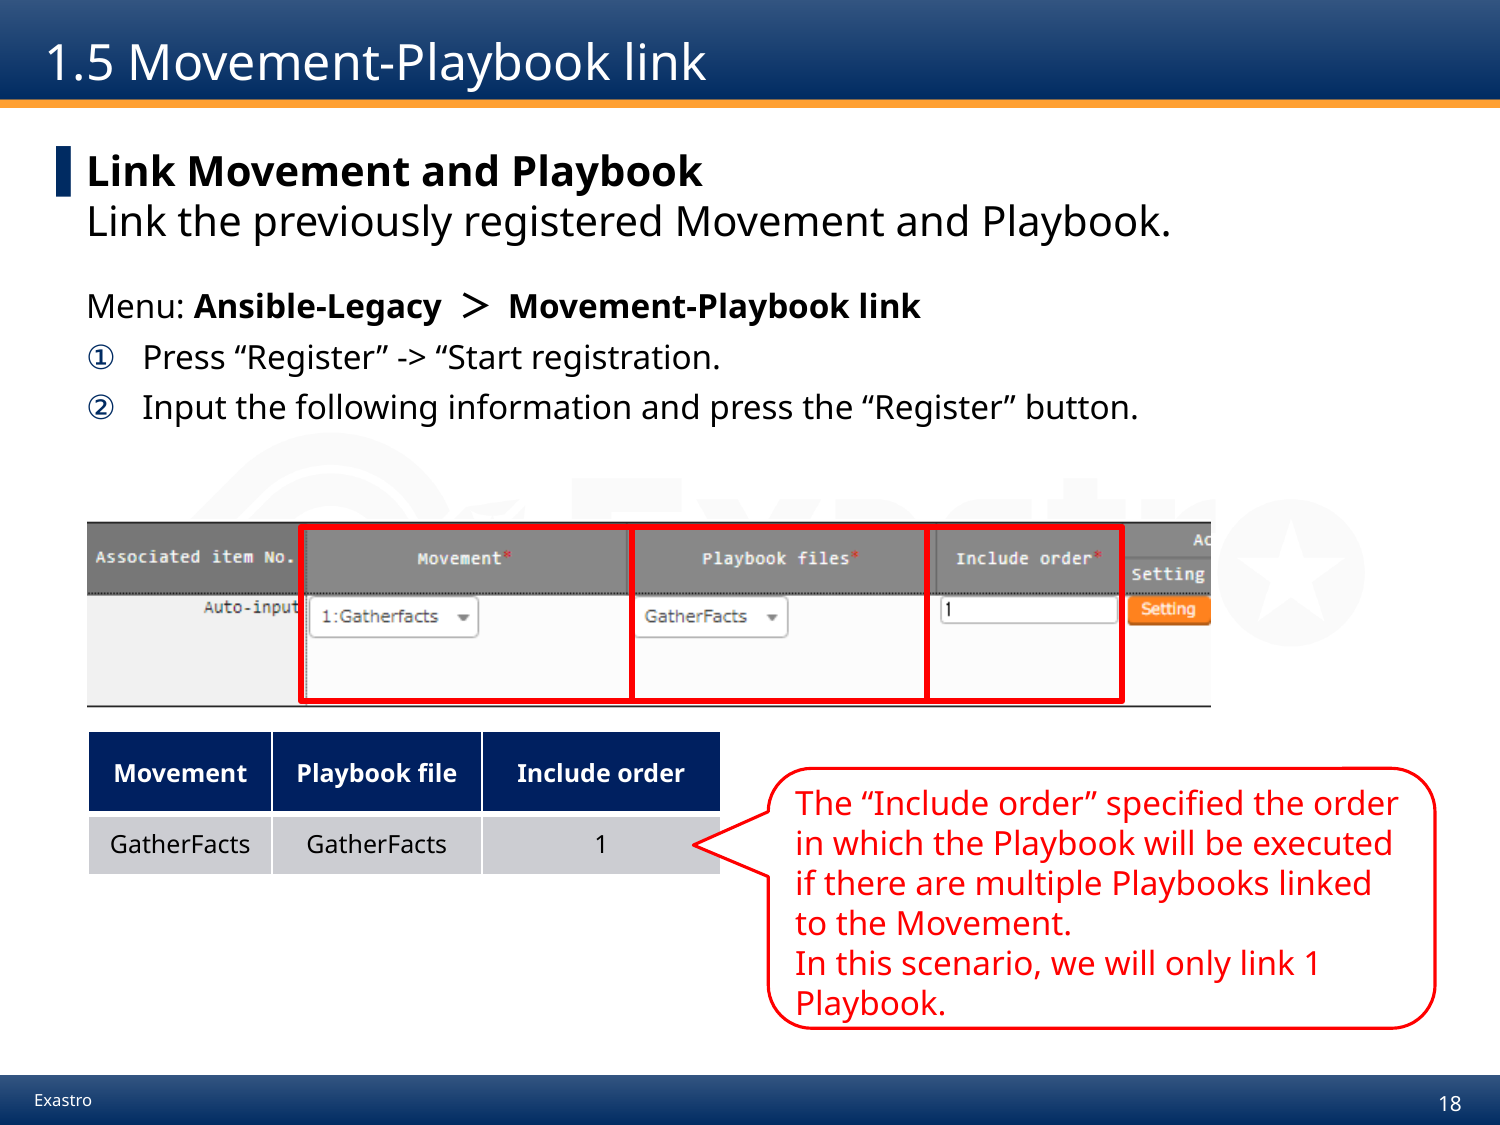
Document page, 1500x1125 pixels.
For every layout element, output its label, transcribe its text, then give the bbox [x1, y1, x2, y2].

table_header Playbook file [273, 732, 481, 811]
list Link Movement and Playbook Link the previously registered Movement and Playbook. Menu: Ansible-Legacy ＞ Movement-Playbook link Press “Register” -> “Start registration. Input the following information and press the “Register” button. [41, 137, 1459, 1071]
text_box [788, 768, 1415, 775]
table_cell GatherFacts [273, 817, 481, 874]
table_header Include order [483, 732, 720, 811]
text_box [1423, 781, 1436, 1015]
table_cell GatherFacts [89, 817, 271, 874]
table_header Movement [89, 732, 271, 811]
table_cell 1 [483, 817, 720, 874]
text_box [693, 782, 780, 1015]
picture [0, 0, 1500, 1125]
text_box The “Include order” specified the order in which the Playbook will be executed if there are multiple Playbooks linked to the Movement. In this scenario, we will only link 1 Playbook. [780, 775, 1423, 1030]
title 1.5 Movement-Playbook link [29, 18, 1471, 96]
